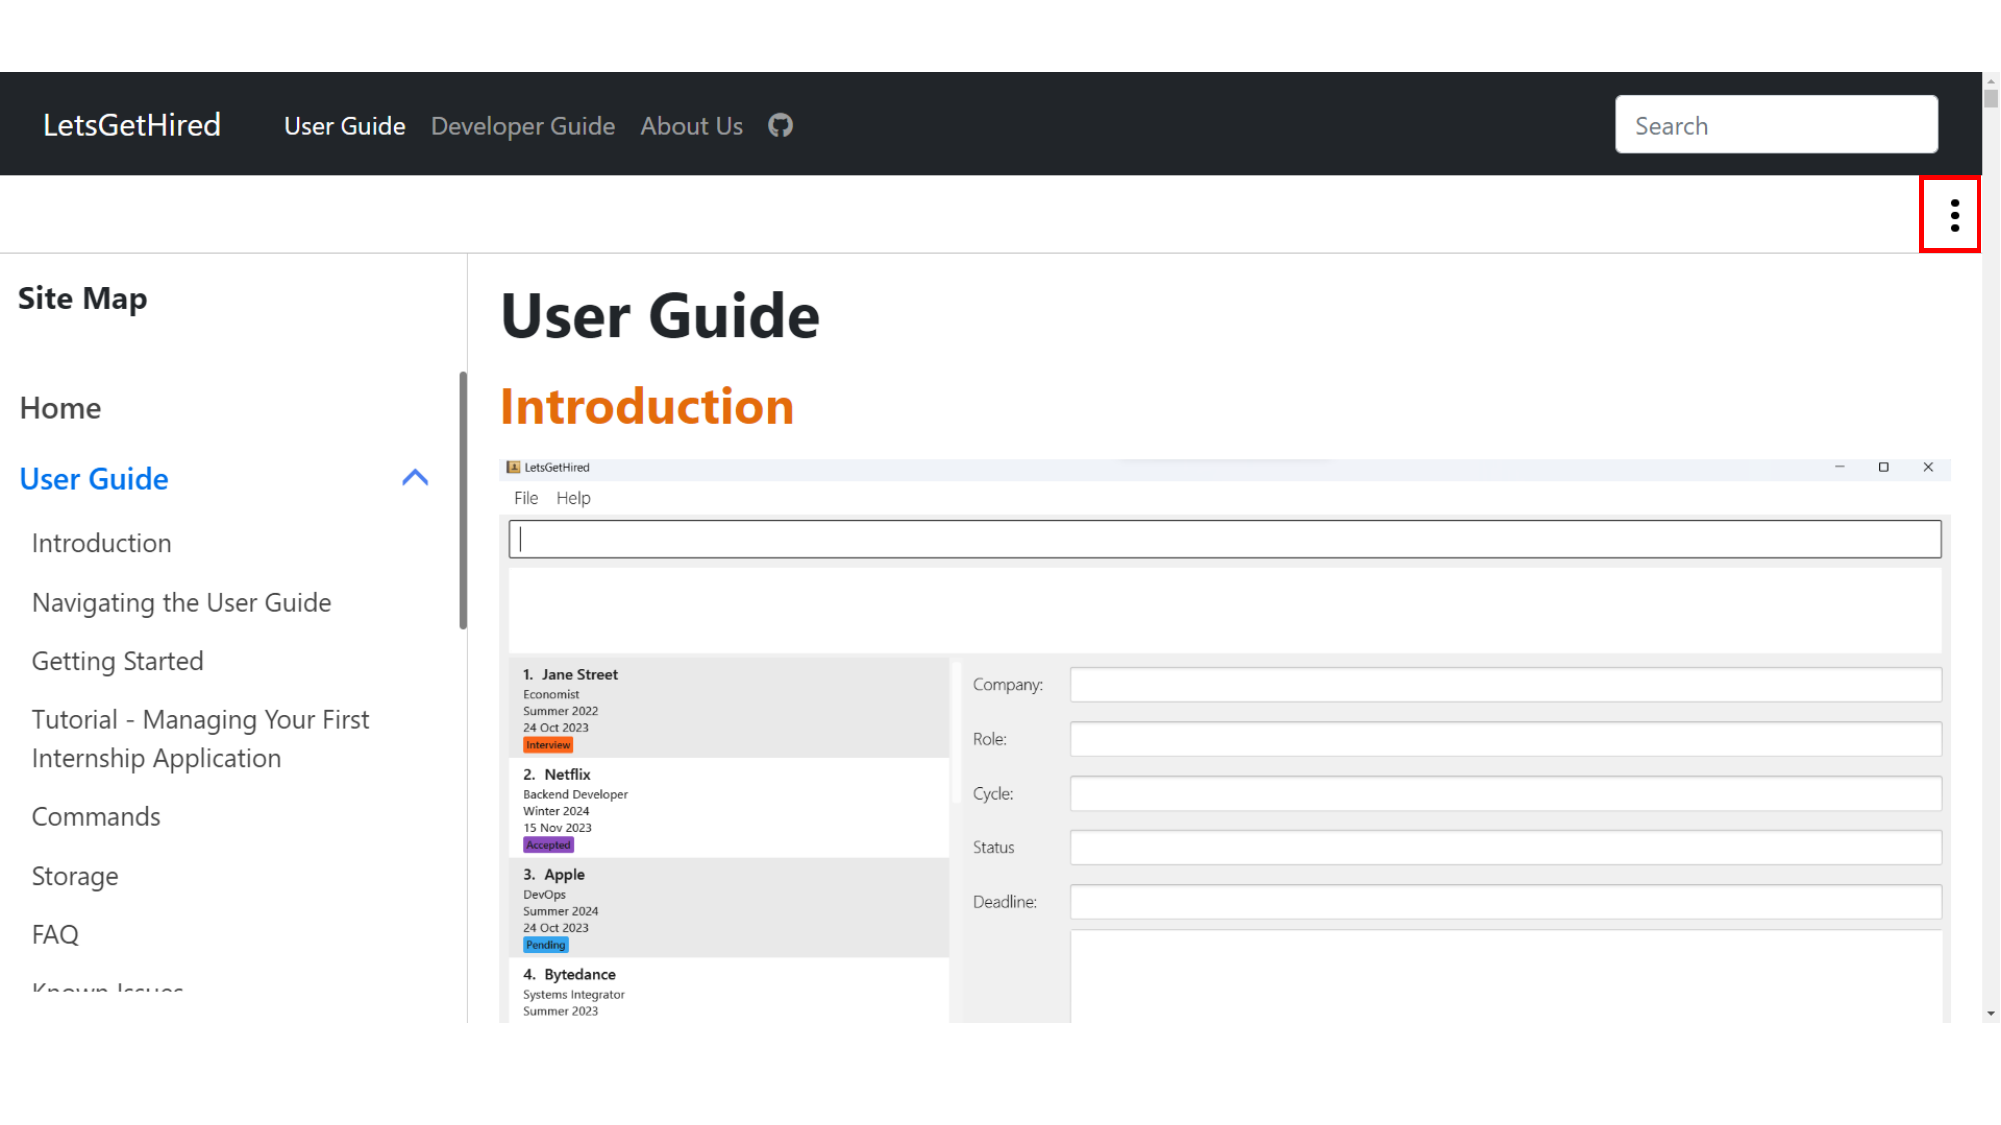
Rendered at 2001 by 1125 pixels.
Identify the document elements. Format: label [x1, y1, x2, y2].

text_box [0, 72, 2000, 1023]
